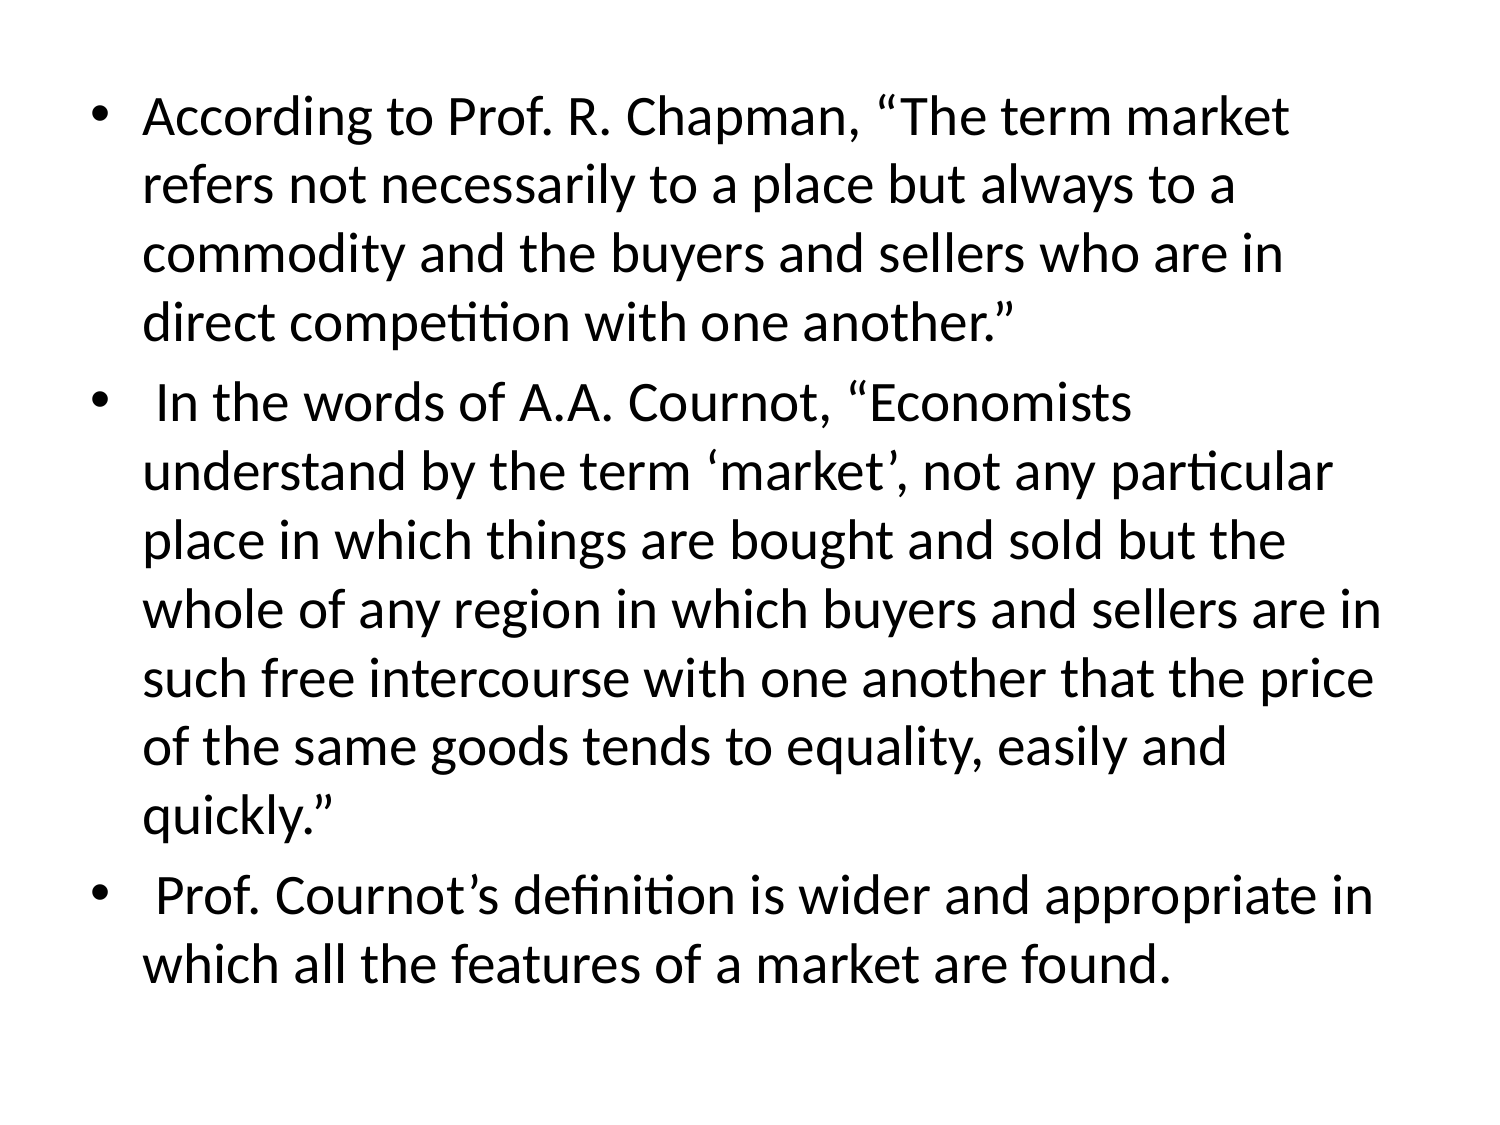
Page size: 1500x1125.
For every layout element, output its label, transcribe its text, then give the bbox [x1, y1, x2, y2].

list According to Prof. R. Chapman, “The term market refers not necessarily to a place but always to a commodity and the buyers and sellers who are in direct competition with one another.” In the words of A.A. Cournot, “Economists understand by the term ‘market’, not any particular place in which things are bought and sold but the whole of any region in which buyers and sellers are in such free intercourse with one another that the price of the same goods tends to equality, easily and quickly.” Prof. Cournot’s definition is wider and appropriate in which all the features of a market are found. [75, 70, 1425, 1005]
